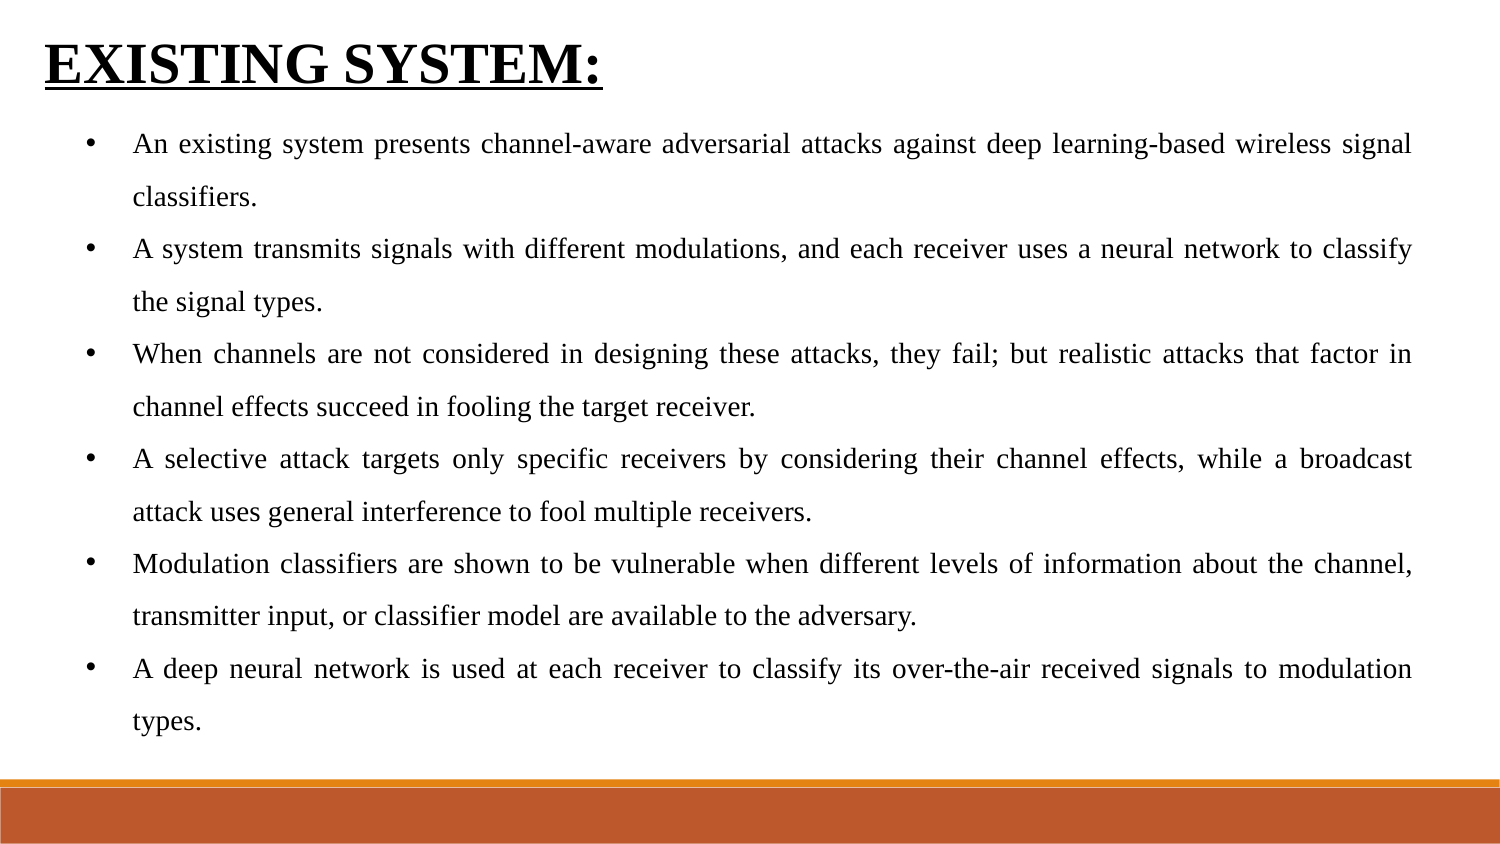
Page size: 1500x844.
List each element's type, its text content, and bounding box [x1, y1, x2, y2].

text_box An existing system presents channel-aware adversarial attacks against deep learning-based wireless signal classifiers. A system transmits signals with different modulations, and each receiver uses a neural network to classify the signal types. When channels are not considered in designing these attacks, they fail; but realistic attacks that factor in channel effects succeed in fooling the target receiver. A selective attack targets only specific receivers by considering their channel effects, while a broadcast attack uses general interference to fool multiple receivers. Modulation classifiers are shown to be vulnerable when different levels of information about the channel, transmitter input, or classifier model are available to the adversary. A deep neural network is used at each receiver to classify its over-the-air received signals to modulation types. [70, 99, 1430, 744]
text_box EXISTING SYSTEM: [29, 0, 915, 193]
